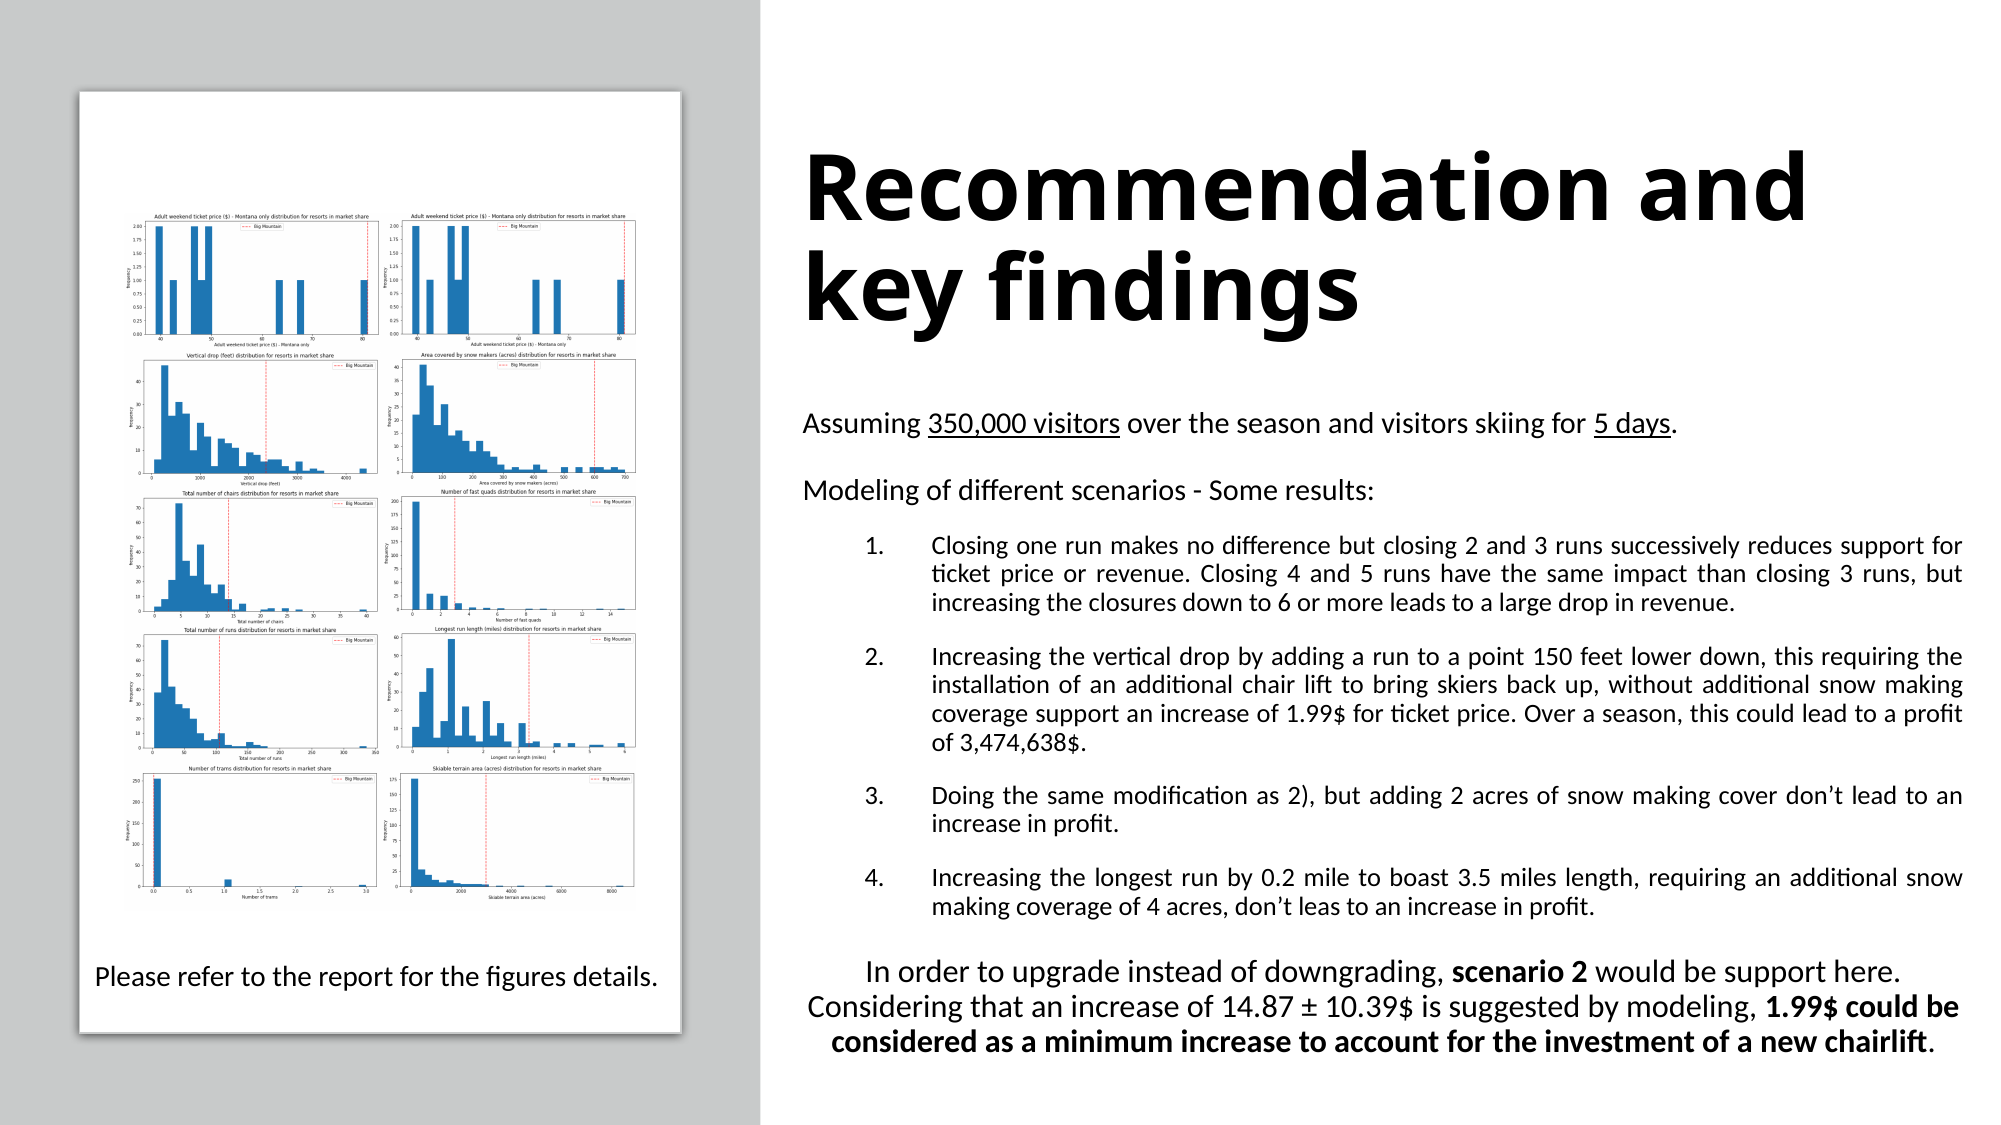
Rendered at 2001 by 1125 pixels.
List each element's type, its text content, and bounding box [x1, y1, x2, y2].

picture [124, 213, 636, 912]
text_box [78, 91, 682, 1034]
text_box Please refer to the report for the figures details. [80, 950, 682, 1000]
list Assuming 350,000 visitors over the season and visitors skiing for 5 days. Modeling of different scenarios - Some results: Closing one run makes no difference but closing 2 and 3 runs successively reduces support for ticket price or revenue. Closing 4 and 5 runs have the same impact than closing 3 runs, but increasing the closures down to 6 or more leads to a large drop in revenue. Increasing the vertical drop by adding a run to a point 150 feet lower down, this requiring the installation of an additional chair lift to bring skiers back up, without additional snow making coverage support an increase of 1.99$ for ticket price. Over a season, this could lead to a profit of 3,474,638$. Doing the same modification as 2), but adding 2 acres of snow making cover don’t lead to an increase in profit. Increasing the longest run by 0.2 mile to boast 3.5 miles length, requiring an additional snow making coverage of 4 acres, don’t leas to an increase in profit. In order to upgrade instead of downgrading, scenario 2 would be support here. Considering that an increase of 14.87 ± 10.39$ is suggested by modeling, 1.99$ could be considered as a minimum increase to account for the investment of a new chairlift. [787, 399, 1980, 1075]
title Recommendation and key findings [787, 103, 1966, 379]
text_box [0, 0, 761, 1125]
